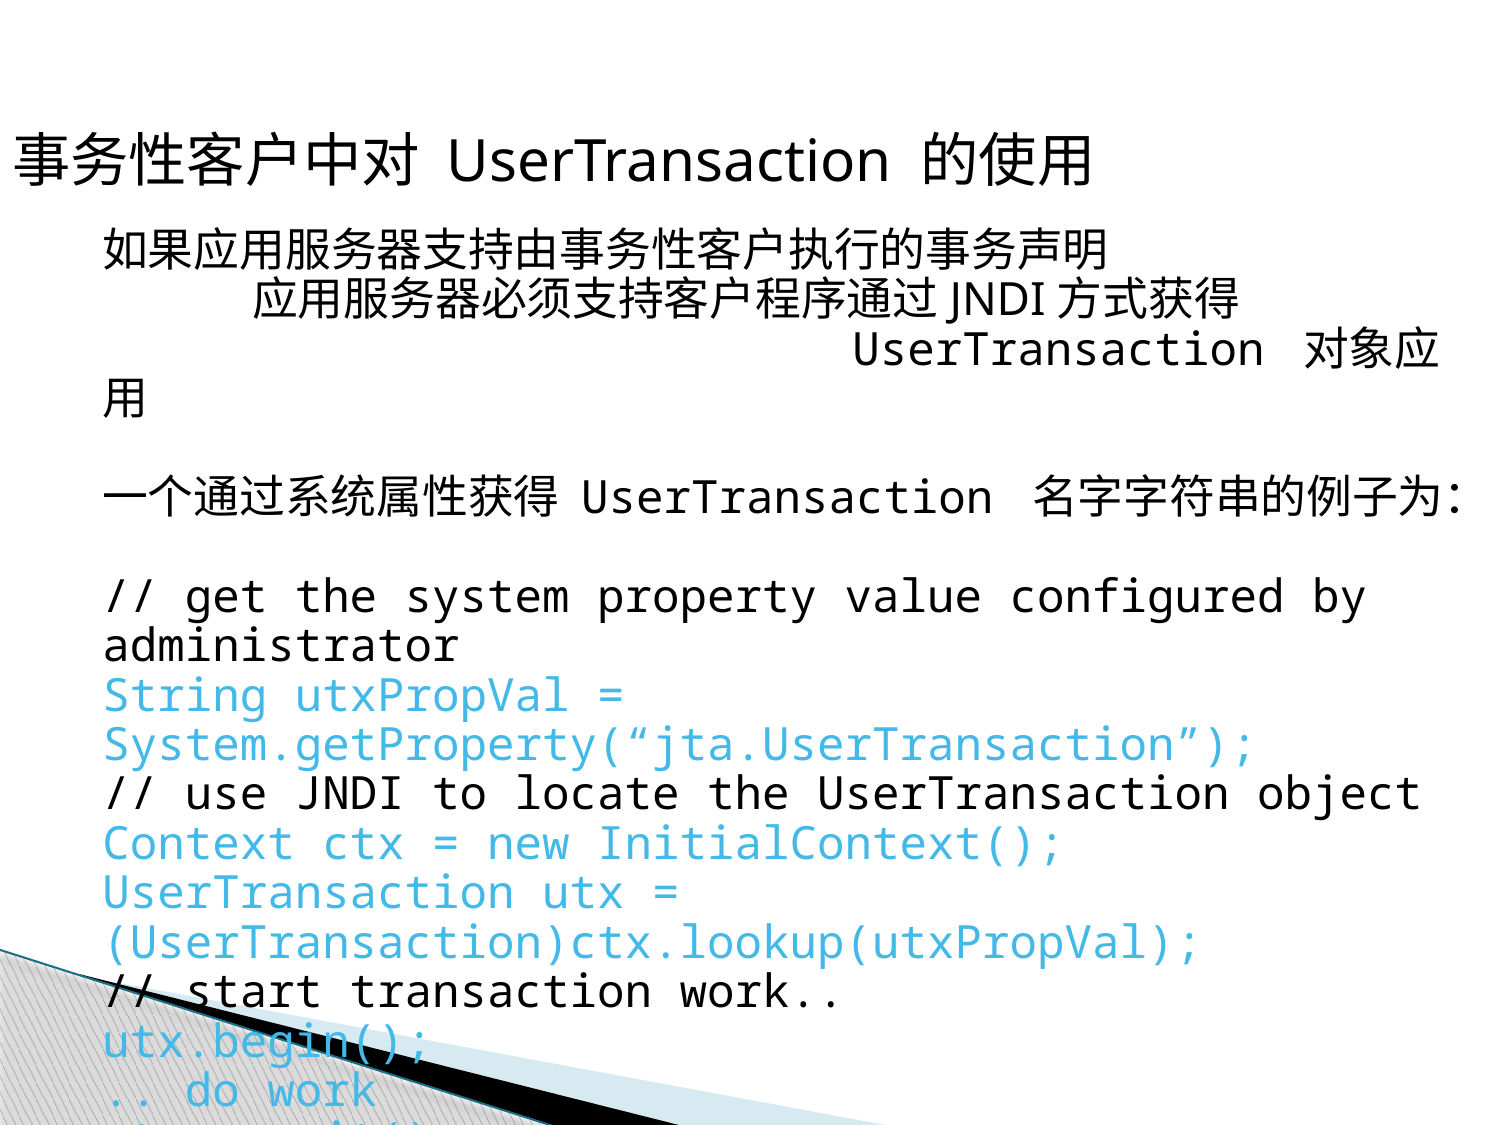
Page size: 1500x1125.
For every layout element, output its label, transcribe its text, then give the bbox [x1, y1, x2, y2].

text_box 如果应用服务器支持由事务性客户执行的事务声明 应用服务器必须支持客户程序通过JNDI方式获得 UserTransaction 对象应用 一个通过系统属性获得 UserTransaction 名字字符串的例子为： // get the system property value configured by administrator String utxPropVal = System.getProperty(“jta.UserTransaction”); // use JNDI to locate the UserTransaction object Context ctx = new InitialContext(); UserTransaction utx = (UserTransaction)ctx.lookup(utxPropVal); // start transaction work.. utx.begin(); .. do work utx.commit(); [87, 219, 1463, 1125]
text_box 事务性客户中对 UserTransaction 的使用 [0, 115, 1111, 201]
text_box [0, 953, 87, 982]
